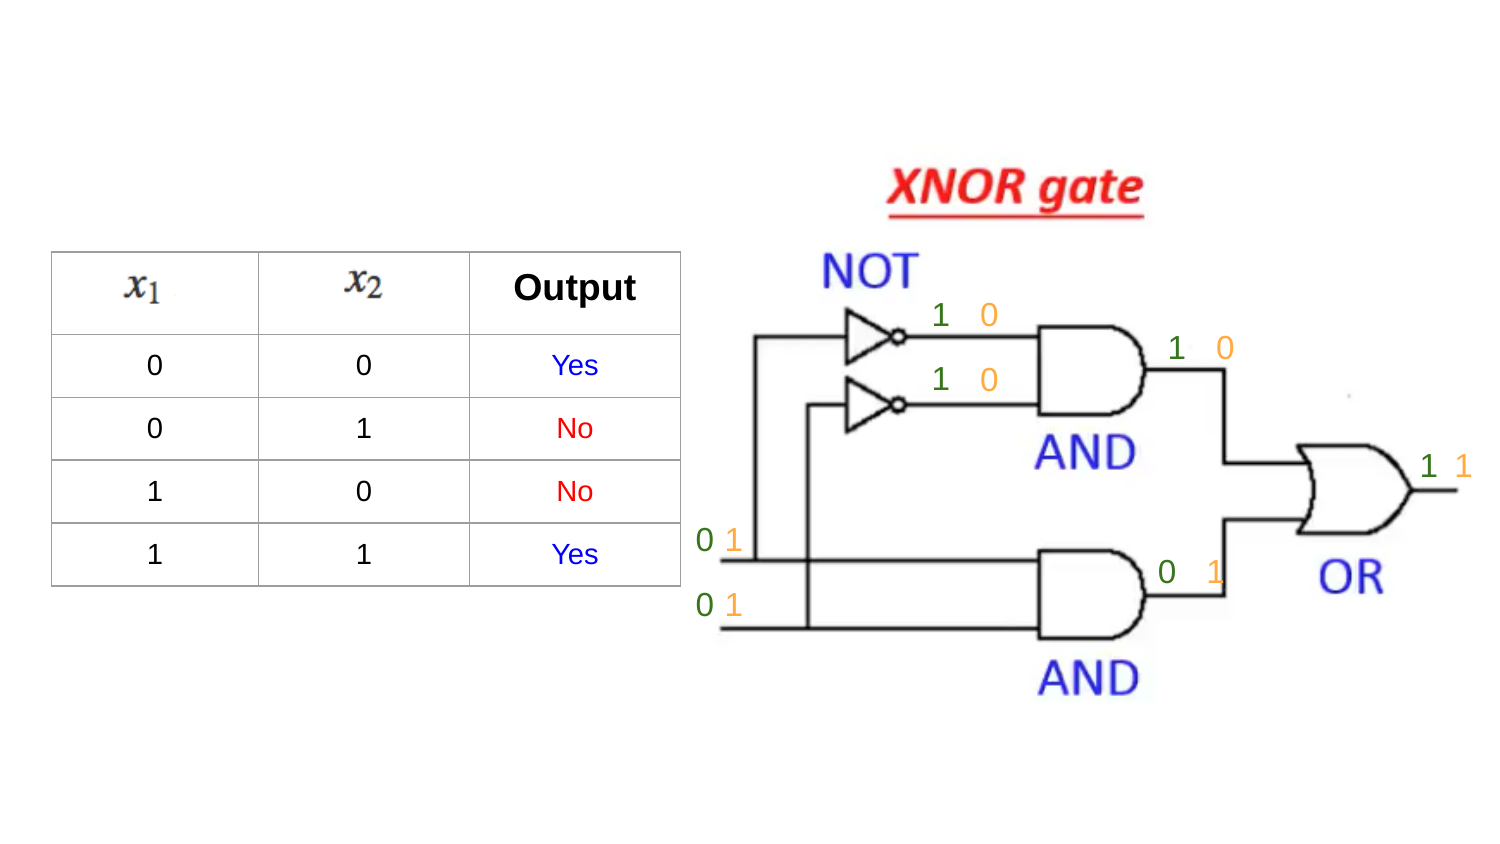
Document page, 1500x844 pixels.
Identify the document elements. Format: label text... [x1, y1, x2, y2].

table_cell 1 [52, 461, 258, 522]
table_cell 0 [52, 335, 258, 397]
table_header [259, 253, 469, 334]
table_cell 1 [259, 524, 469, 585]
table_header Output [470, 253, 680, 334]
table_cell No [470, 398, 680, 459]
table_header [52, 253, 258, 334]
table_cell 0 [259, 461, 469, 522]
table_cell 0 [52, 398, 258, 459]
picture [117, 258, 176, 316]
table_cell 0 [259, 335, 469, 397]
table_cell Yes [470, 335, 680, 397]
picture [693, 135, 1488, 734]
picture [331, 262, 397, 312]
text_box 0 [680, 567, 688, 624]
table_cell 1 [52, 524, 258, 585]
text_box 0 [680, 503, 688, 560]
table_cell Yes [470, 524, 680, 585]
table_cell No [470, 461, 680, 522]
table_cell 1 [259, 398, 469, 459]
